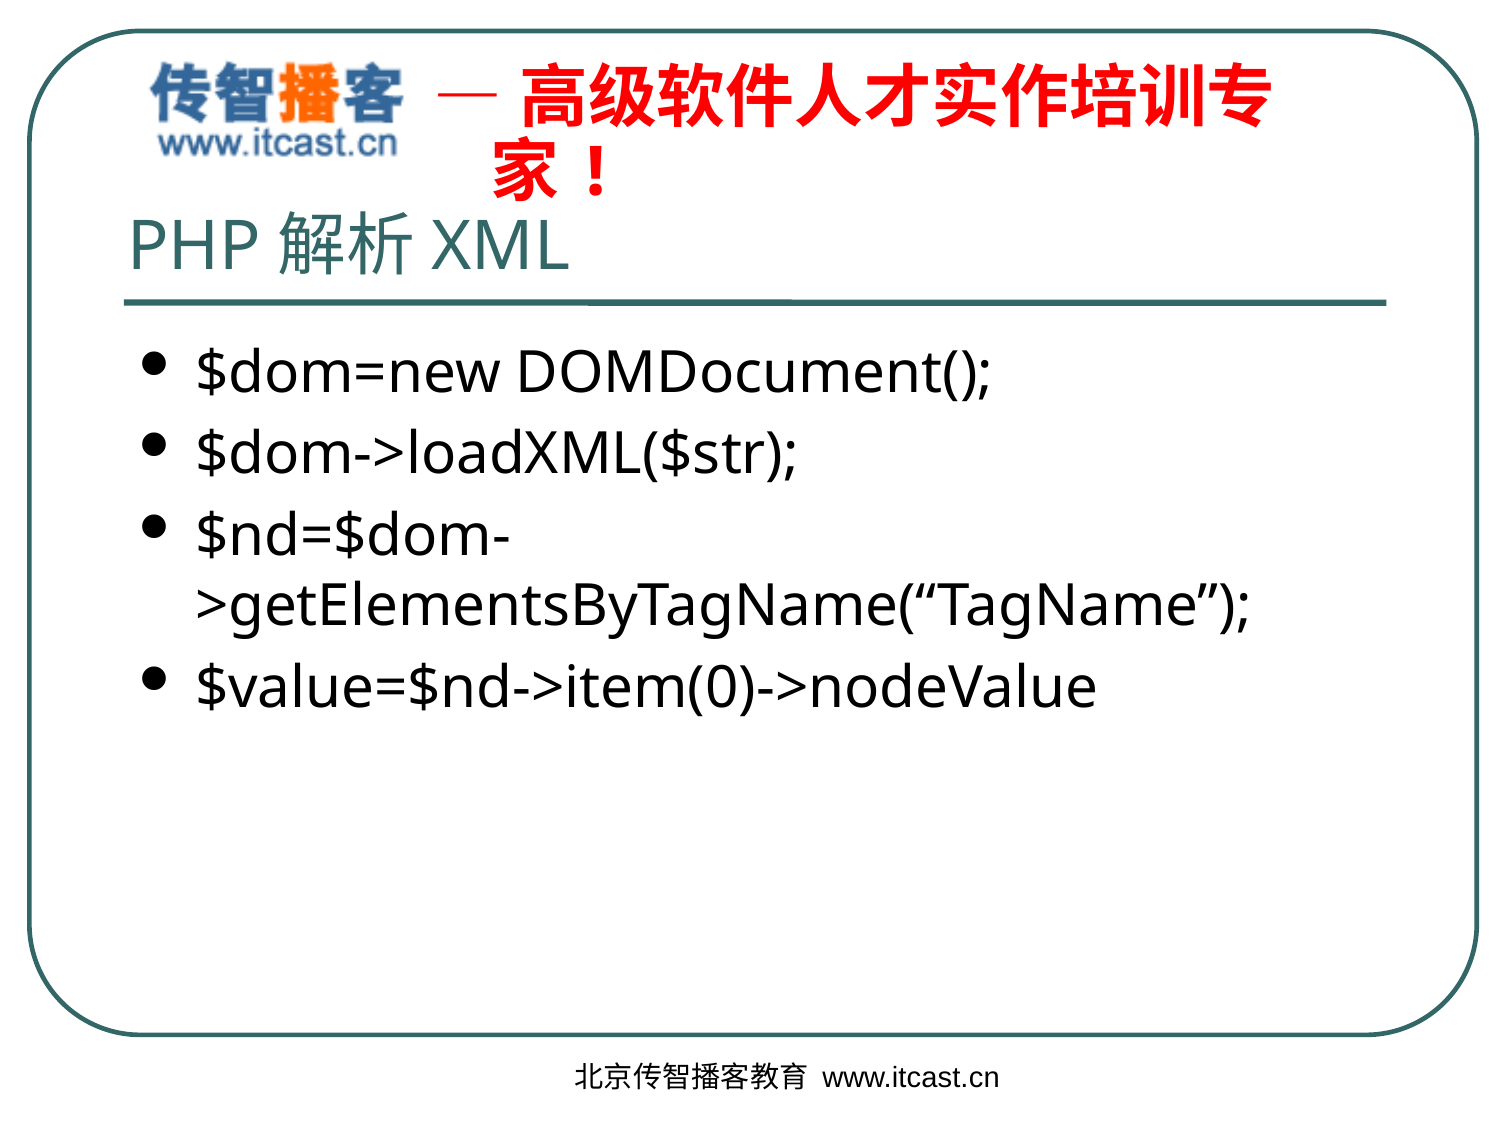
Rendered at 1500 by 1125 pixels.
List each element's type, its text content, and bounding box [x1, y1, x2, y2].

footer 北京传智播客教育 www.itcast.cn [549, 1050, 1026, 1125]
title PHP解析XML [112, 54, 1375, 291]
list $dom=new DOMDocument(); $dom->loadXML($str); $nd=$dom->getElementsByTagName(“TagName”); $value=$nd->item(0)->nodeValue [123, 326, 1500, 999]
